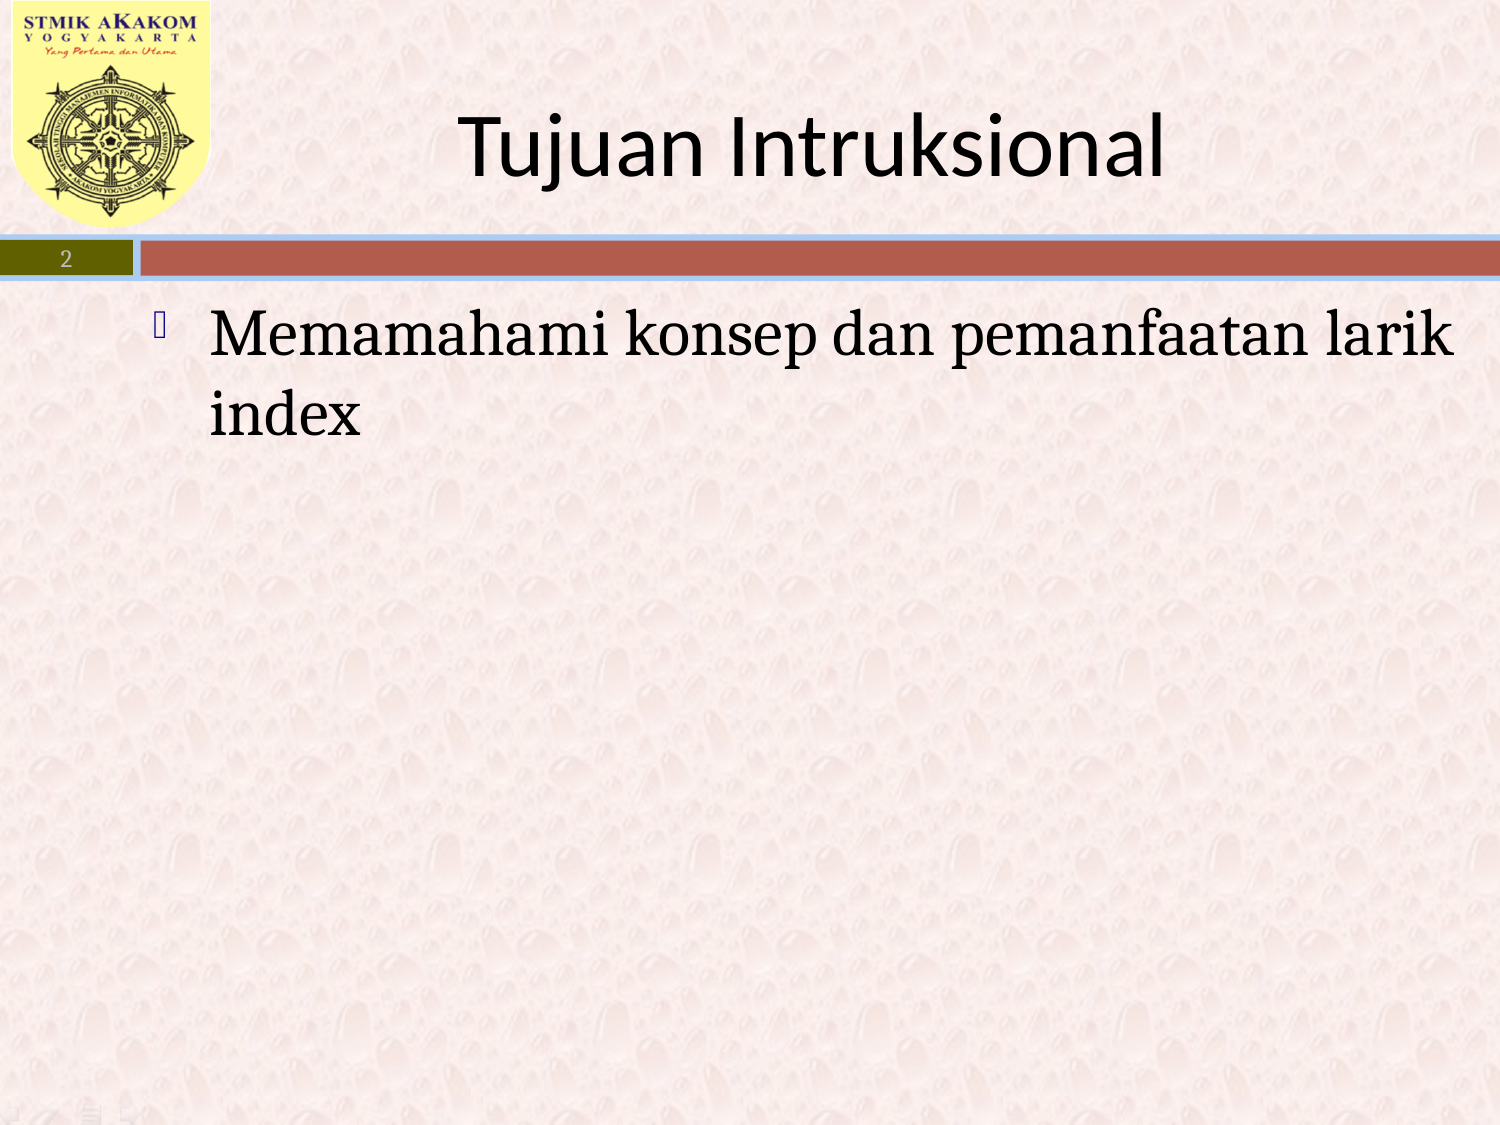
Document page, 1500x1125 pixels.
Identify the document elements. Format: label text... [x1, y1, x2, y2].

list Memamahami konsep dan pemanfaatan larik index [138, 281, 1489, 1076]
title Tujuan Intruksional [138, 46, 1489, 234]
slide_number 2 [0, 234, 133, 282]
picture [11, 0, 211, 232]
